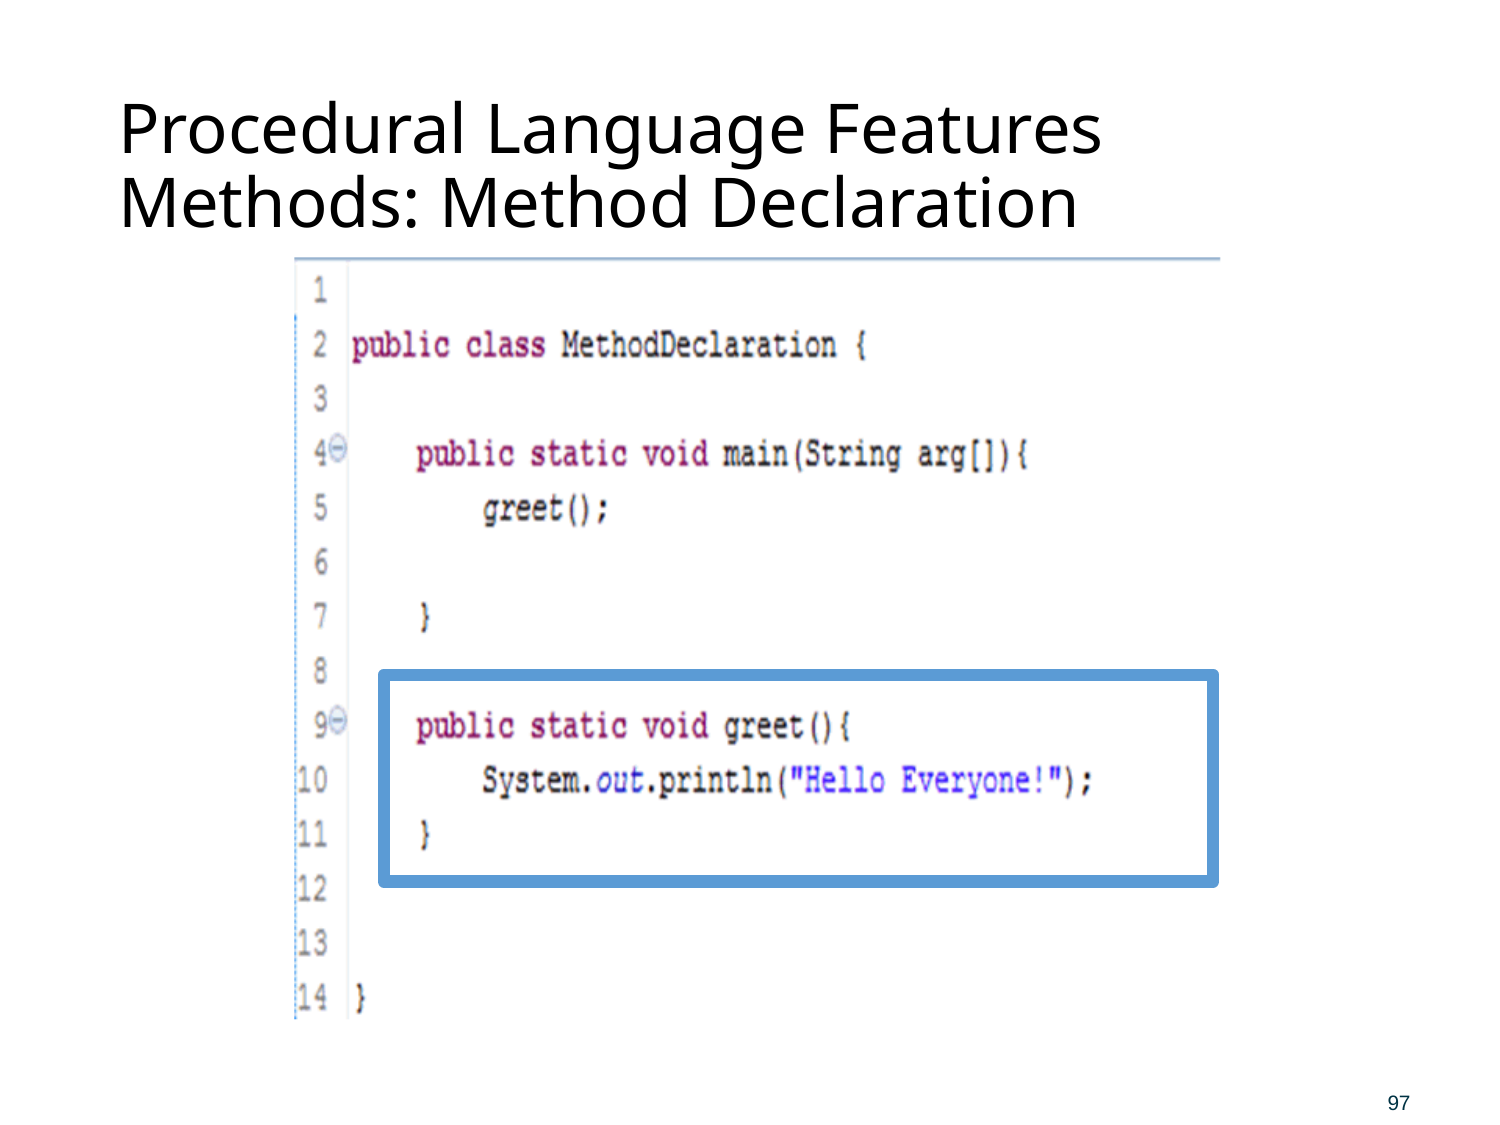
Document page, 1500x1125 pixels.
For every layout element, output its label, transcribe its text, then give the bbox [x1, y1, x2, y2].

picture [293, 256, 1222, 1021]
text_box 97 [1387, 1072, 1492, 1115]
title Procedural Language Features Methods: Method Declaration [103, 59, 1397, 278]
